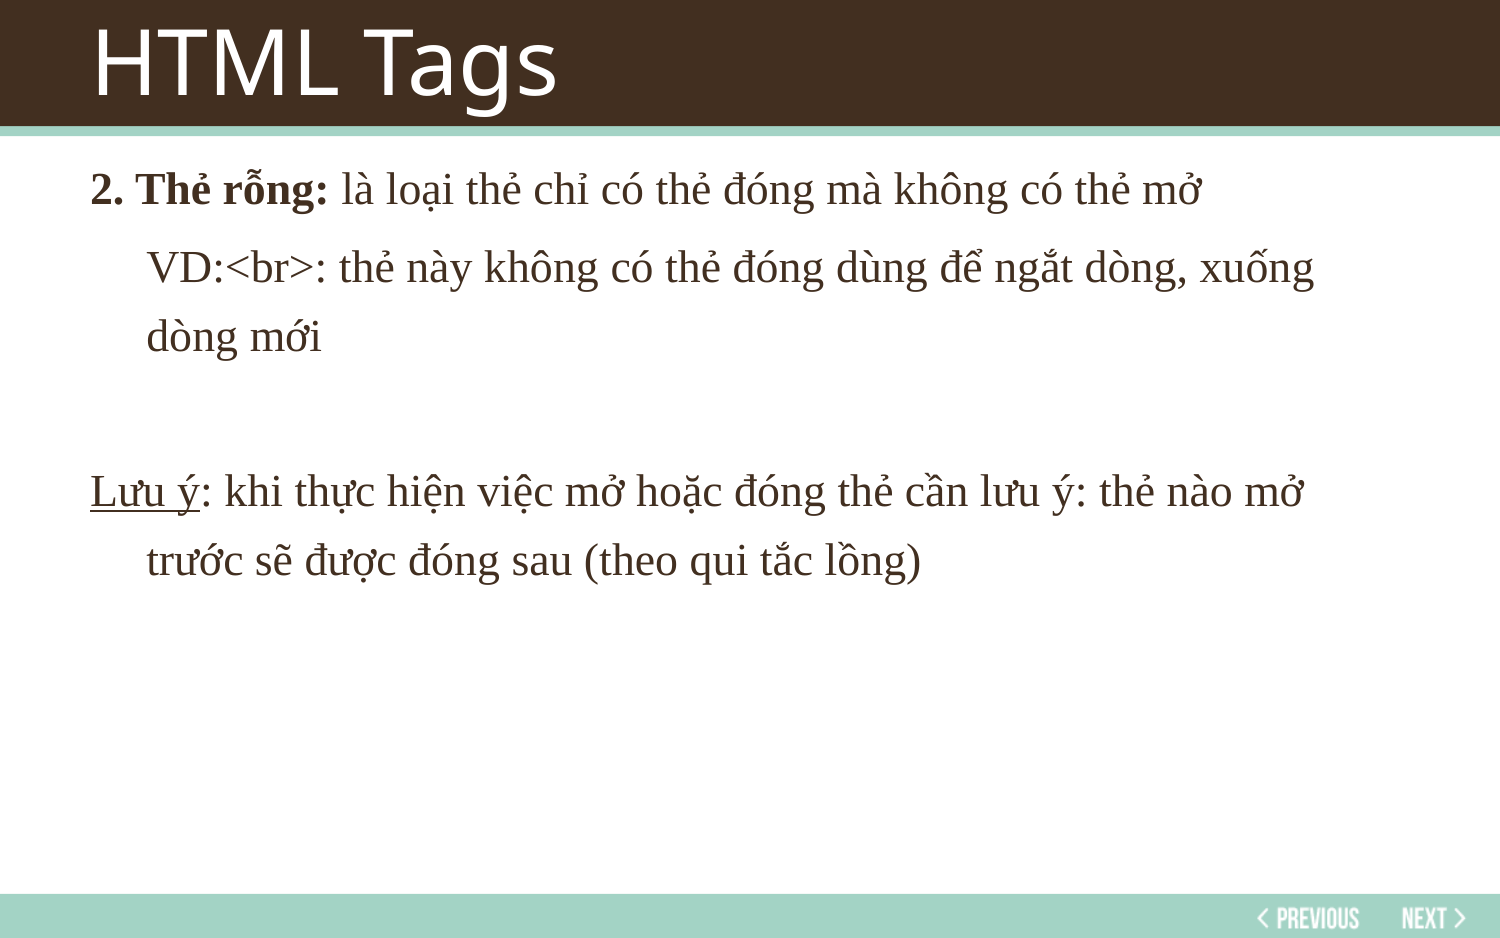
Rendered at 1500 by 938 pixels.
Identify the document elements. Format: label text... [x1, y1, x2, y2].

list 2. Thẻ rỗng: là loại thẻ chỉ có thẻ đóng mà không có thẻ mở VD:<br>: thẻ này không có thẻ đóng dùng để ngắt dòng, xuống dòng mới Lưu ý: khi thực hiện việc mở hoặc đóng thẻ cần lưu ý: thẻ nào mở trước sẽ được đóng sau (theo qui tắc lồng) [75, 137, 1425, 903]
picture [1389, 903, 1473, 934]
title HTML Tags [75, 0, 1425, 137]
picture [1255, 903, 1366, 934]
